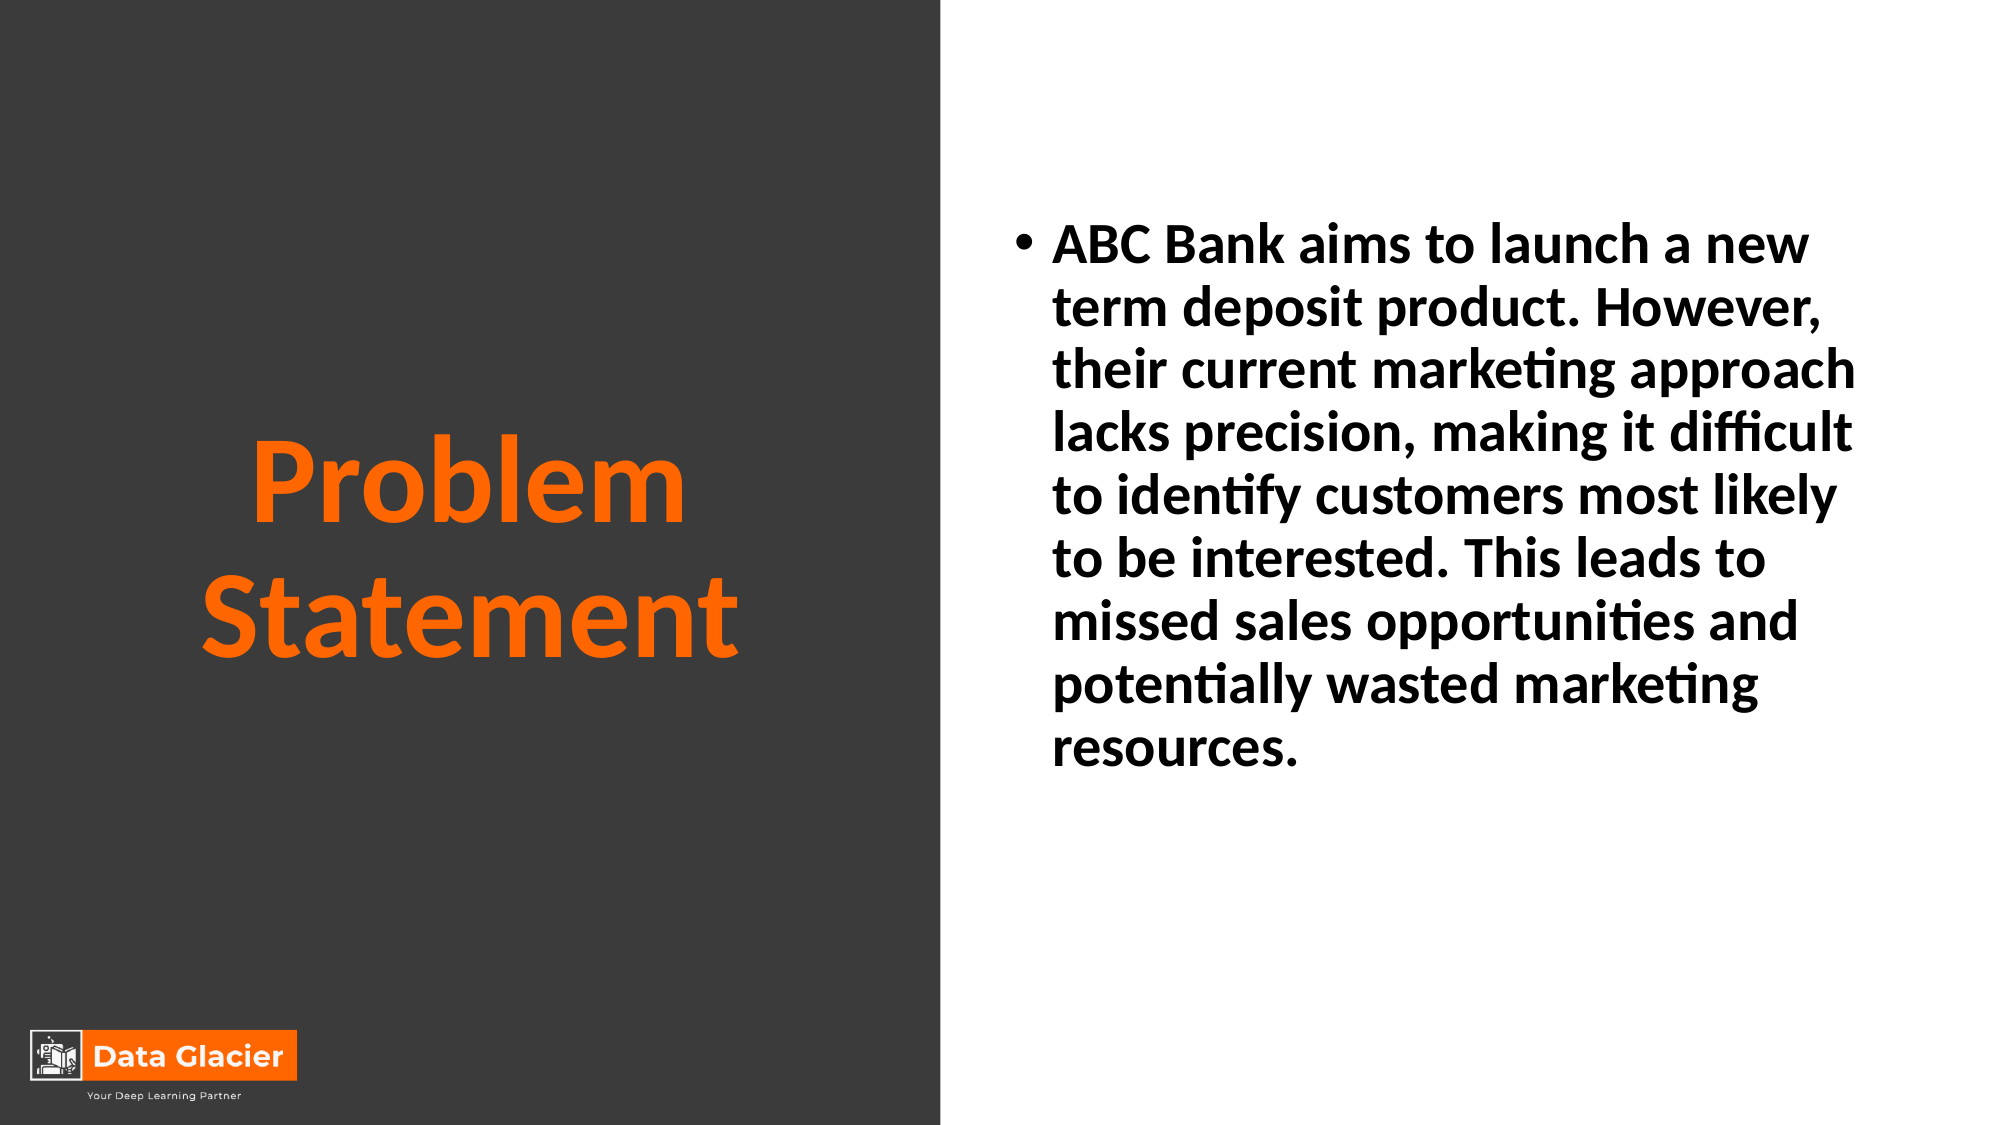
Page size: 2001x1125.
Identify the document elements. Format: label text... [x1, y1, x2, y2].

picture [27, 932, 300, 1125]
list ABC Bank aims to launch a new term deposit product. However, their current marketing approach lacks precision, making it difficult to identify customers most likely to be interested. This leads to missed sales opportunities and potentially wasted marketing resources. [999, 205, 1895, 920]
text_box Problem Statement [0, 0, 941, 1125]
